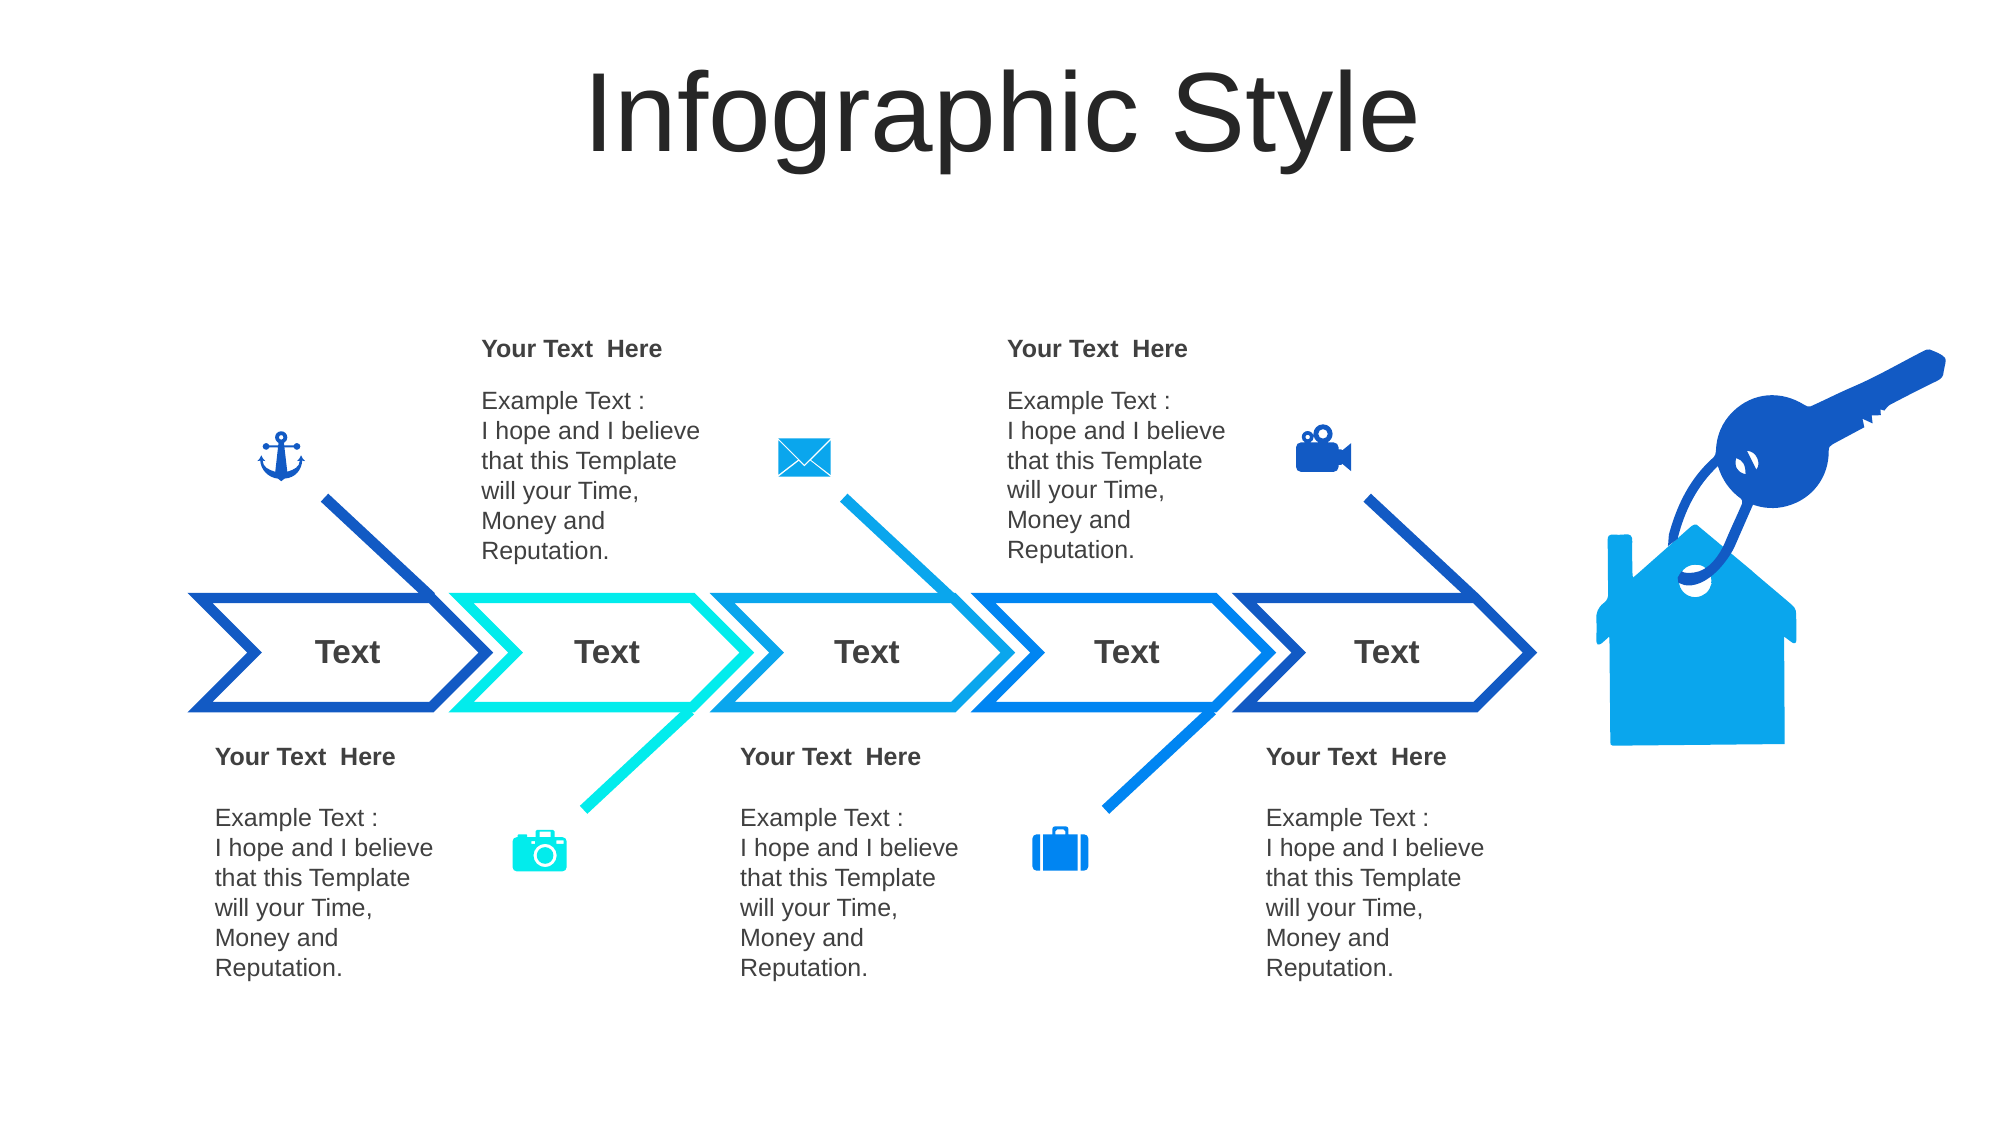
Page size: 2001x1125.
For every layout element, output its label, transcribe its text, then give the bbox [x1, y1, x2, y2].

text_box [775, 437, 834, 478]
text_box [1031, 825, 1090, 872]
text_box [1667, 349, 1946, 586]
text_box Text [293, 623, 402, 678]
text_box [199, 732, 467, 992]
text_box [197, 597, 488, 709]
text_box [511, 828, 568, 873]
text_box [1596, 524, 1797, 746]
text_box Text [552, 623, 662, 678]
text_box [1294, 423, 1353, 474]
text_box Text [812, 623, 922, 678]
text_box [725, 732, 992, 992]
text_box [980, 597, 1271, 709]
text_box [466, 325, 725, 575]
text_box [254, 430, 308, 483]
text_box [458, 597, 749, 709]
text_box Text [1332, 623, 1442, 678]
text_box Text [1072, 623, 1182, 678]
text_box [1250, 732, 1518, 992]
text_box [992, 325, 1251, 574]
list Infographic Style [53, 55, 1952, 175]
text_box [719, 597, 1010, 709]
text_box [1241, 597, 1532, 709]
